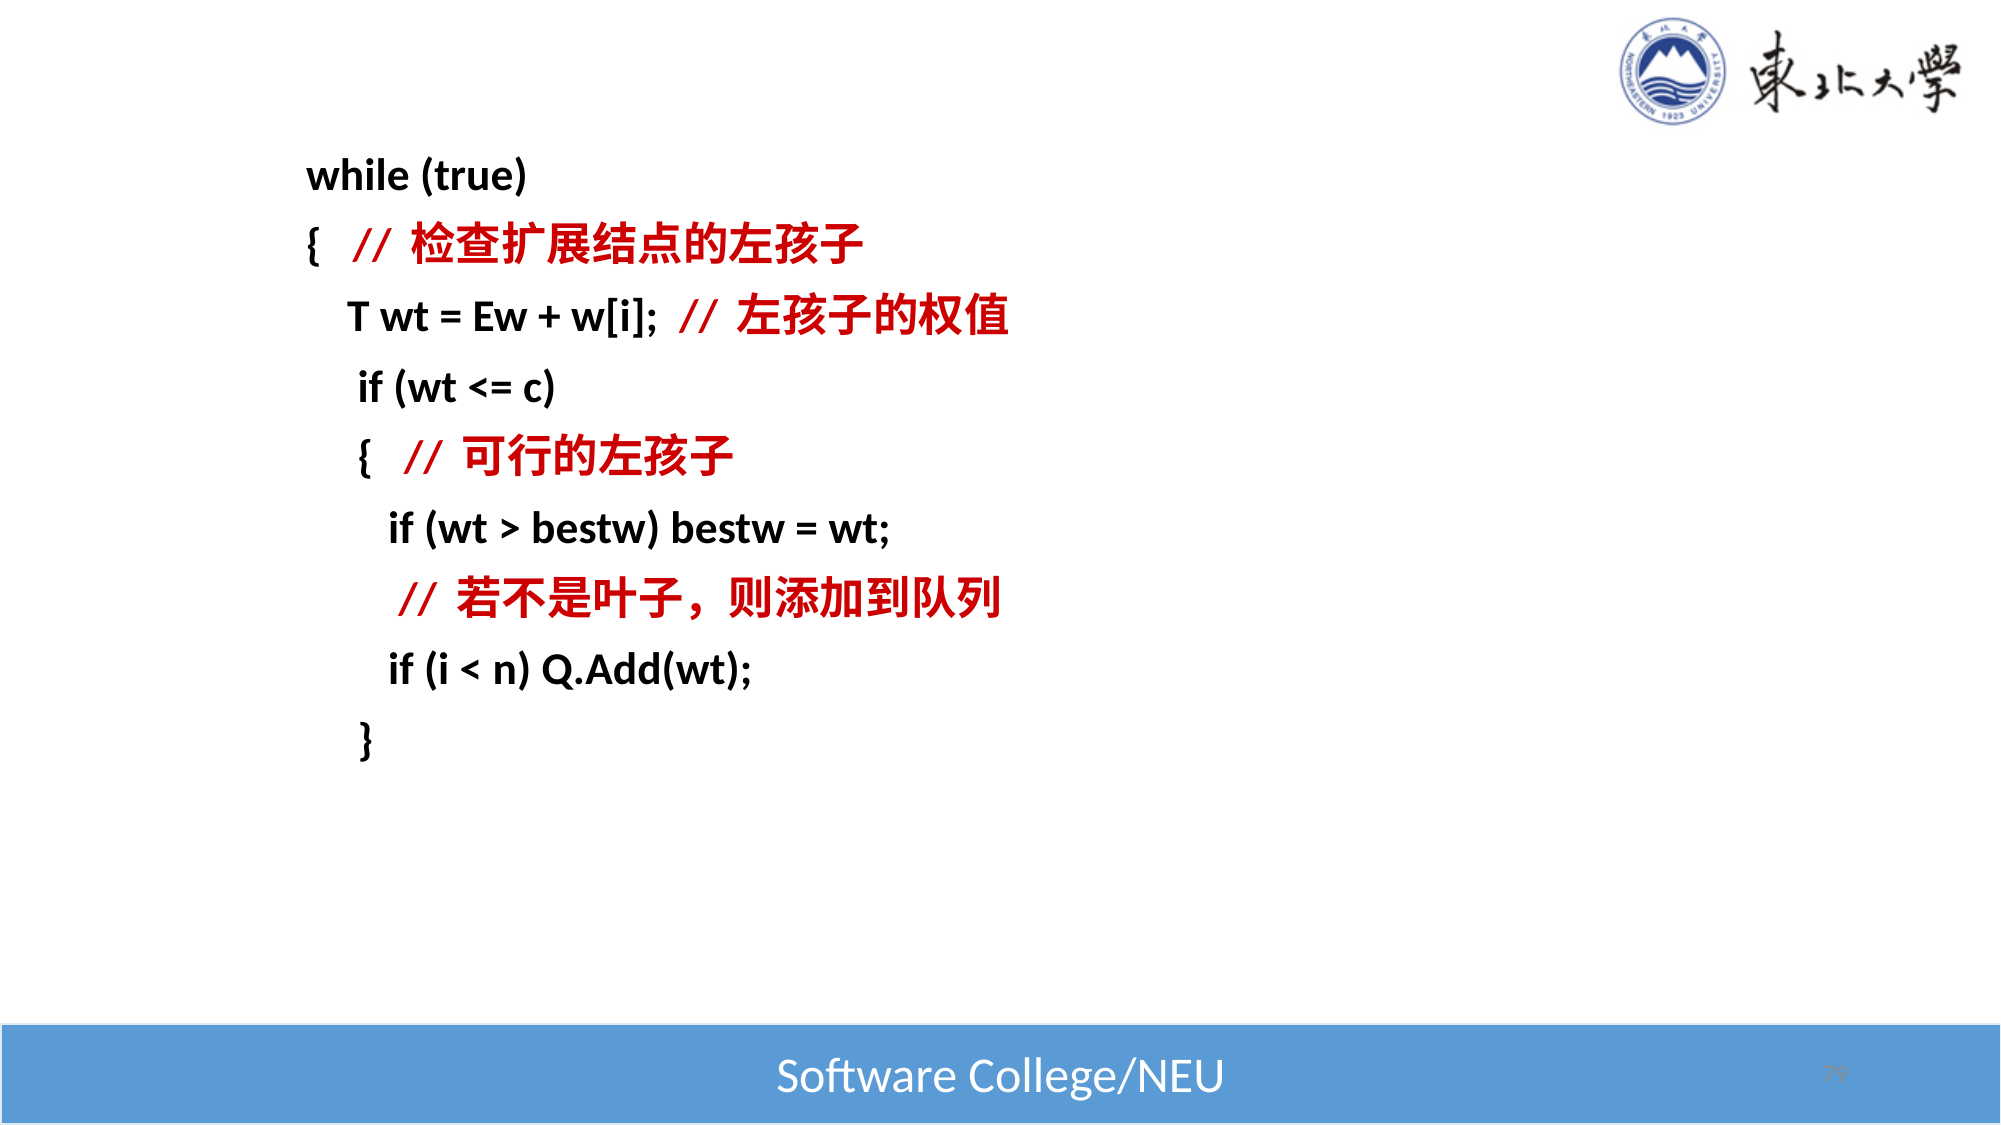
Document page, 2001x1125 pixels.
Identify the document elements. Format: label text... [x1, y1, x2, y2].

slide_number [1412, 1042, 1863, 1103]
list while (true) { // 检查扩展结点的左孩子 T wt = Ew + w[i]; // 左孩子的权值 if (wt <= c) { // 可行的左孩子 if (wt > bestw) bestw = wt; // 若不是叶子，则添加到队列 if (i < n) Q.Add(wt); } [291, 137, 1642, 775]
picture [1605, 4, 1987, 135]
